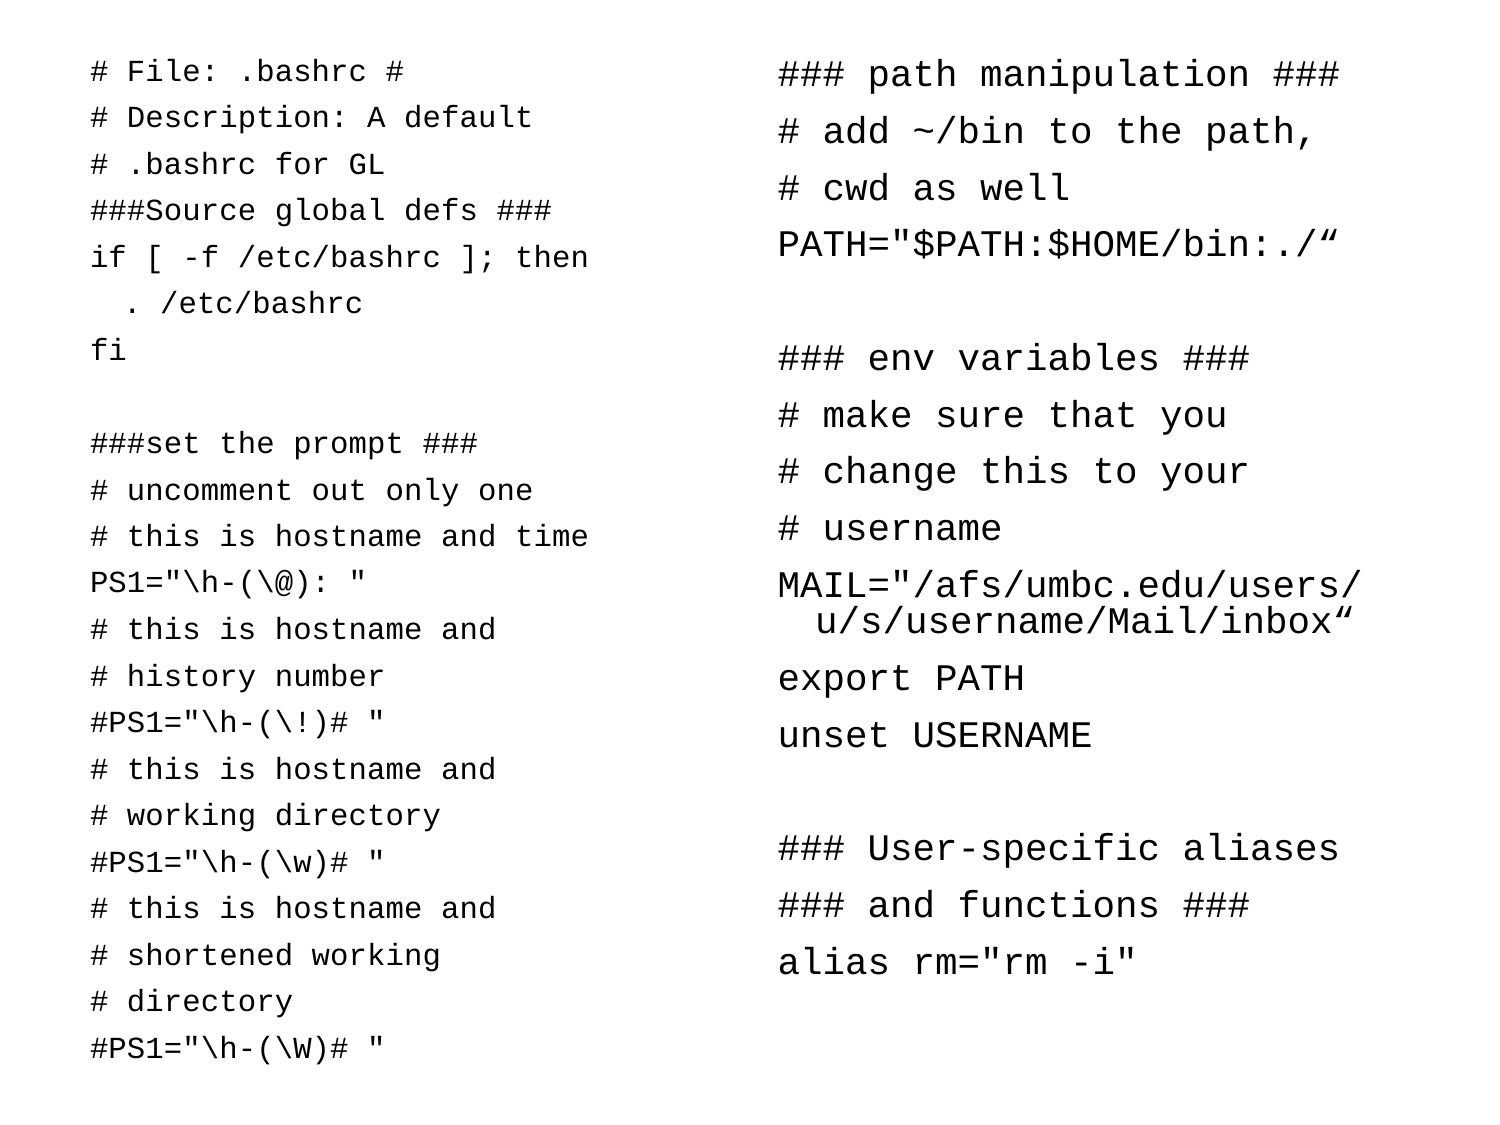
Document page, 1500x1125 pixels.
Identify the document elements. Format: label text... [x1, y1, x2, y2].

list ### path manipulation ### # add ~/bin to the path, # cwd as well PATH="$PATH:$HOME/bin:./“ ### env variables ### # make sure that you # change this to your # username MAIL="/afs/umbc.edu/users/u/s/username/Mail/inbox“ export PATH unset USERNAME ### User-specific aliases ### and functions ### alias rm="rm -i" [762, 50, 1425, 1075]
list # File: .bashrc # # Description: A default # .bashrc for GL ###Source global defs ### if [ -f /etc/bashrc ]; then . /etc/bashrc fi ###set the prompt ### # uncomment out only one # this is hostname and time PS1="\h-(\@): " # this is hostname and # history number #PS1="\h-(\!)# " # this is hostname and # working directory #PS1="\h-(\w)# " # this is hostname and # shortened working # directory #PS1="\h-(\W)# " [75, 50, 738, 1075]
